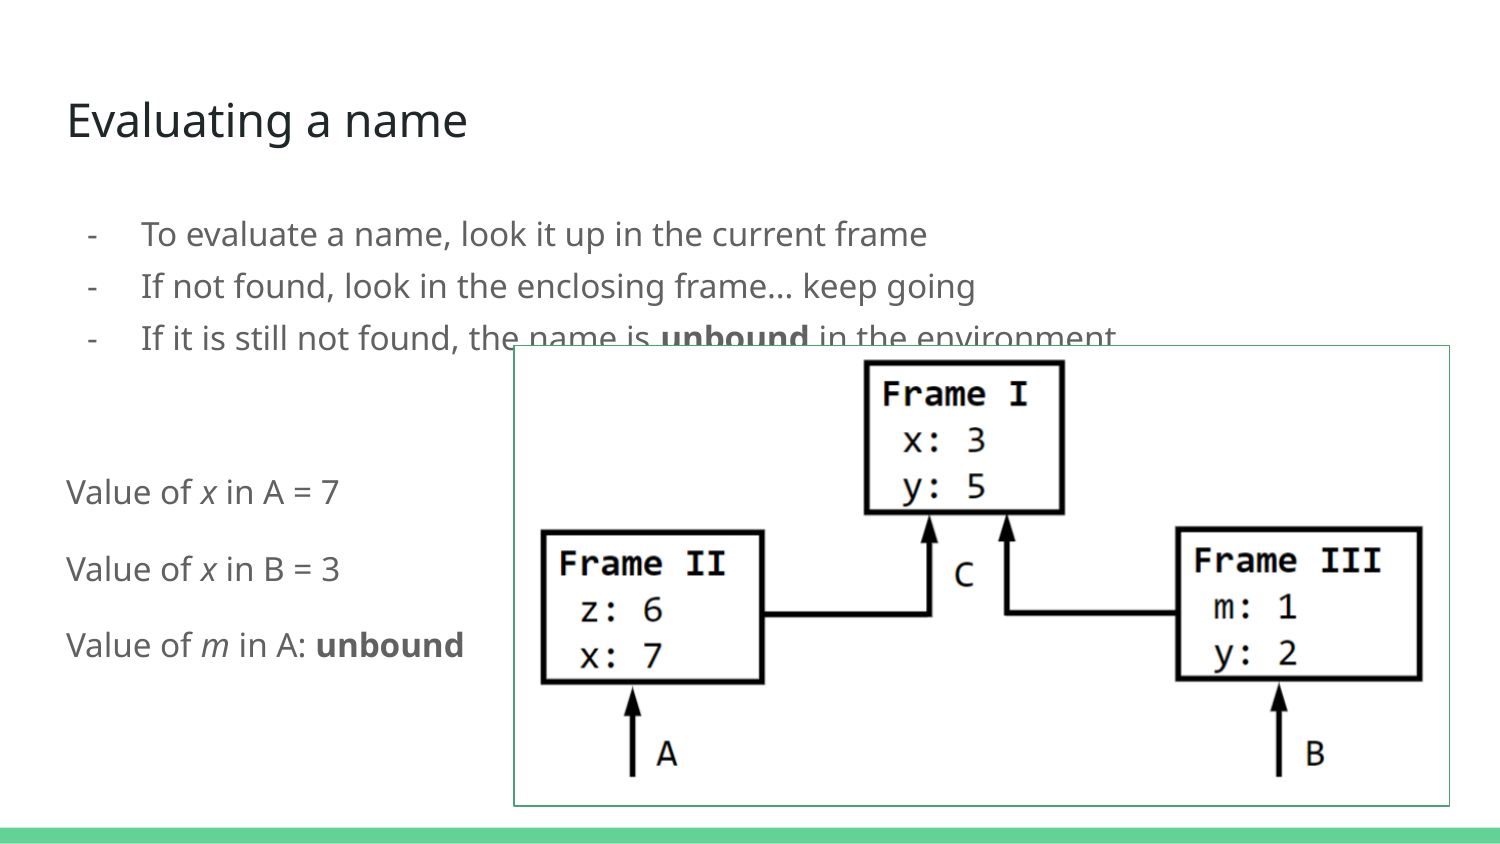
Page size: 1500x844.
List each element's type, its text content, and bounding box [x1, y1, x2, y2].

list To evaluate a name, look it up in the current frame If not found, look in the enclosing frame… keep going If it is still not found, the name is unbound in the environment Value of x in A = 7 Value of x in B = 3 Value of m in A: unbound [51, 189, 1449, 806]
title Evaluating a name [51, 72, 1449, 167]
picture [514, 345, 1450, 806]
